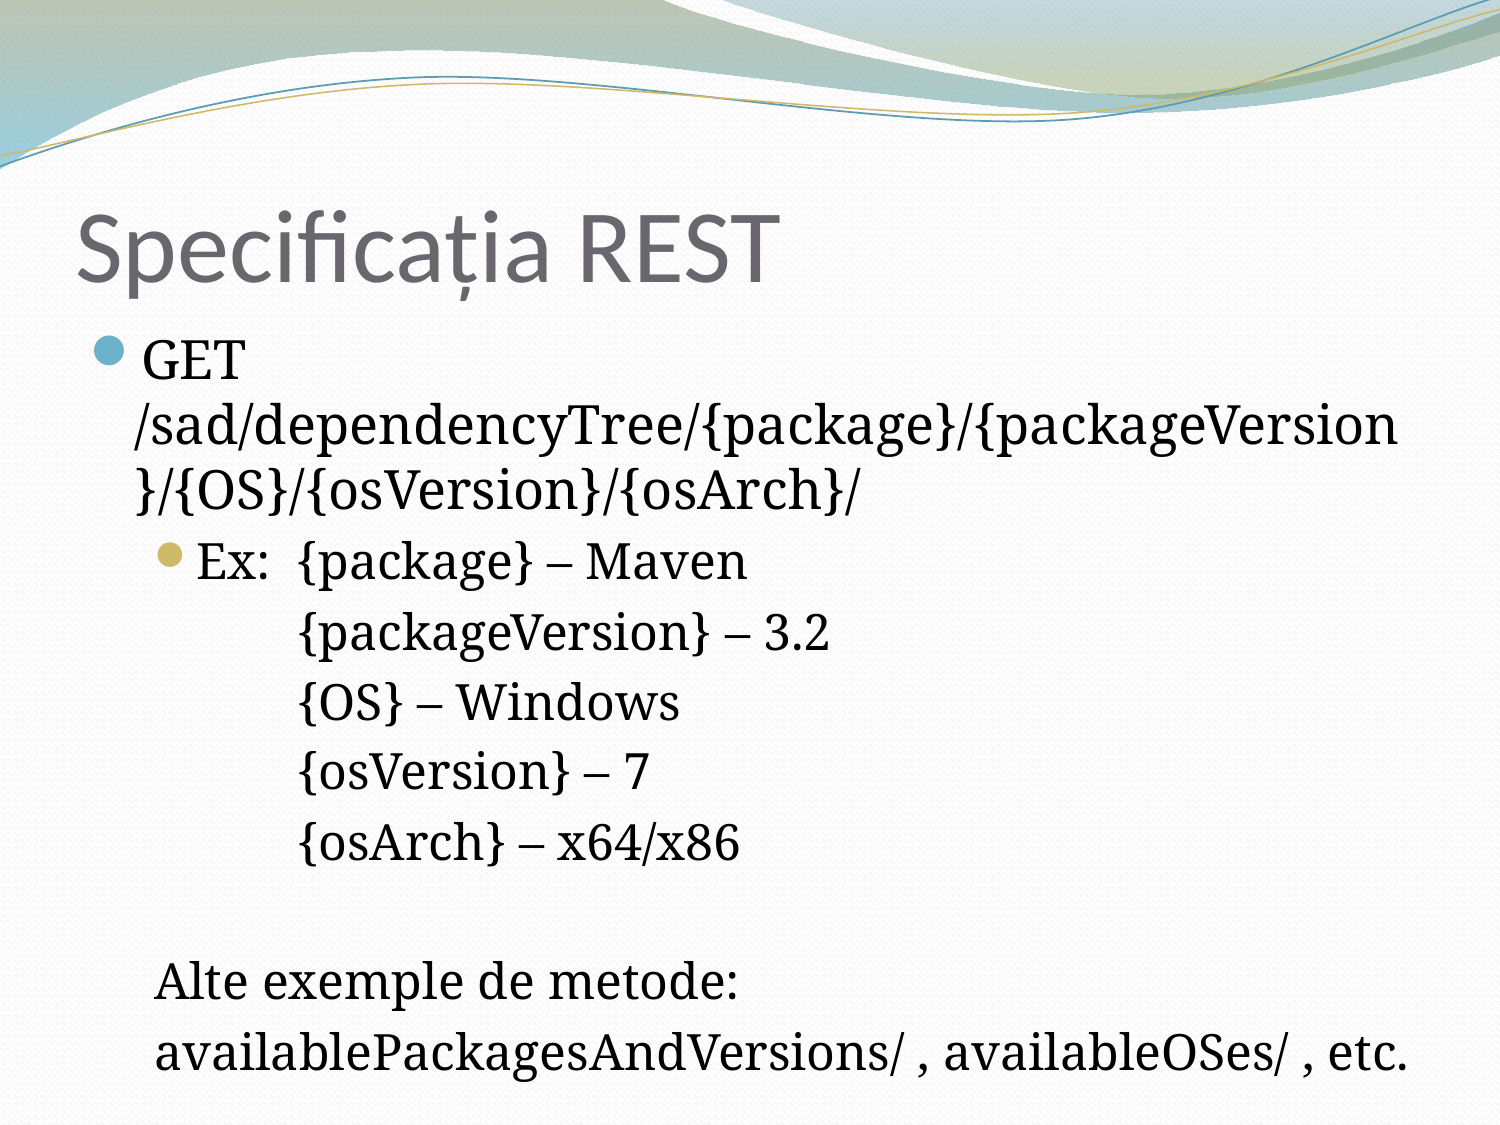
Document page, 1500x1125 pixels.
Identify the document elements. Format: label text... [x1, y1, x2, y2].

list GET /sad/dependencyTree/{package}/{packageVersion}/{OS}/{osVersion}/{osArch}/ Ex: {package} – Maven {packageVersion} – 3.2 {OS} – Windows {osVersion} – 7 {osArch} – x64/x86 Alte exemple de metode: availablePackagesAndVersions/ , availableOSes/ , etc. [75, 317, 1425, 1125]
title Specificația REST [75, 115, 1425, 303]
